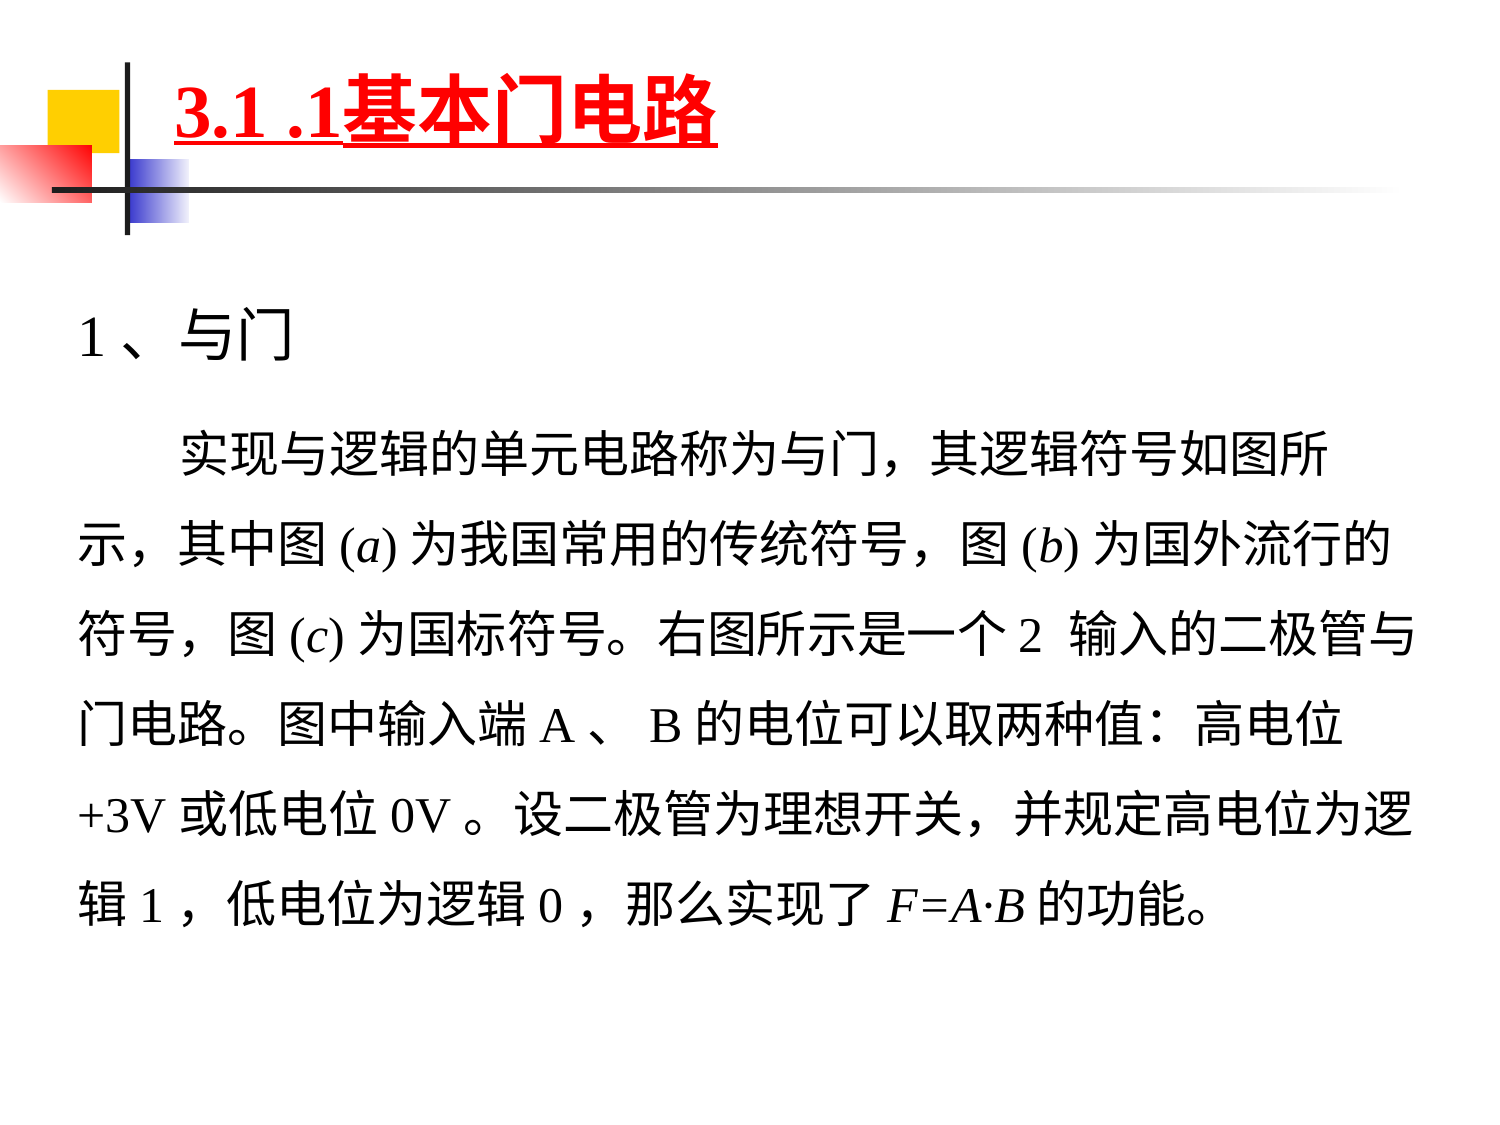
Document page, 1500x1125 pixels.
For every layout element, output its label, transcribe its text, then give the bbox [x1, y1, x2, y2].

text_box 3.1 .1基本门电路 [159, 54, 798, 178]
text_box 1、与门 实现与逻辑的单元电路称为与门，其逻辑符号如图所示，其中图(a)为我国常用的传统符号，图(b)为国外流行的符号，图(c)为国标符号。右图所示是一个2 输入的二极管与门电路。图中输入端A、B的电位可以取两种值：高电位+3V或低电位0V。设二极管为理想开关，并规定高电位为逻辑1，低电位为逻辑0，那么实现了F=A·B的功能。 [62, 255, 1438, 941]
